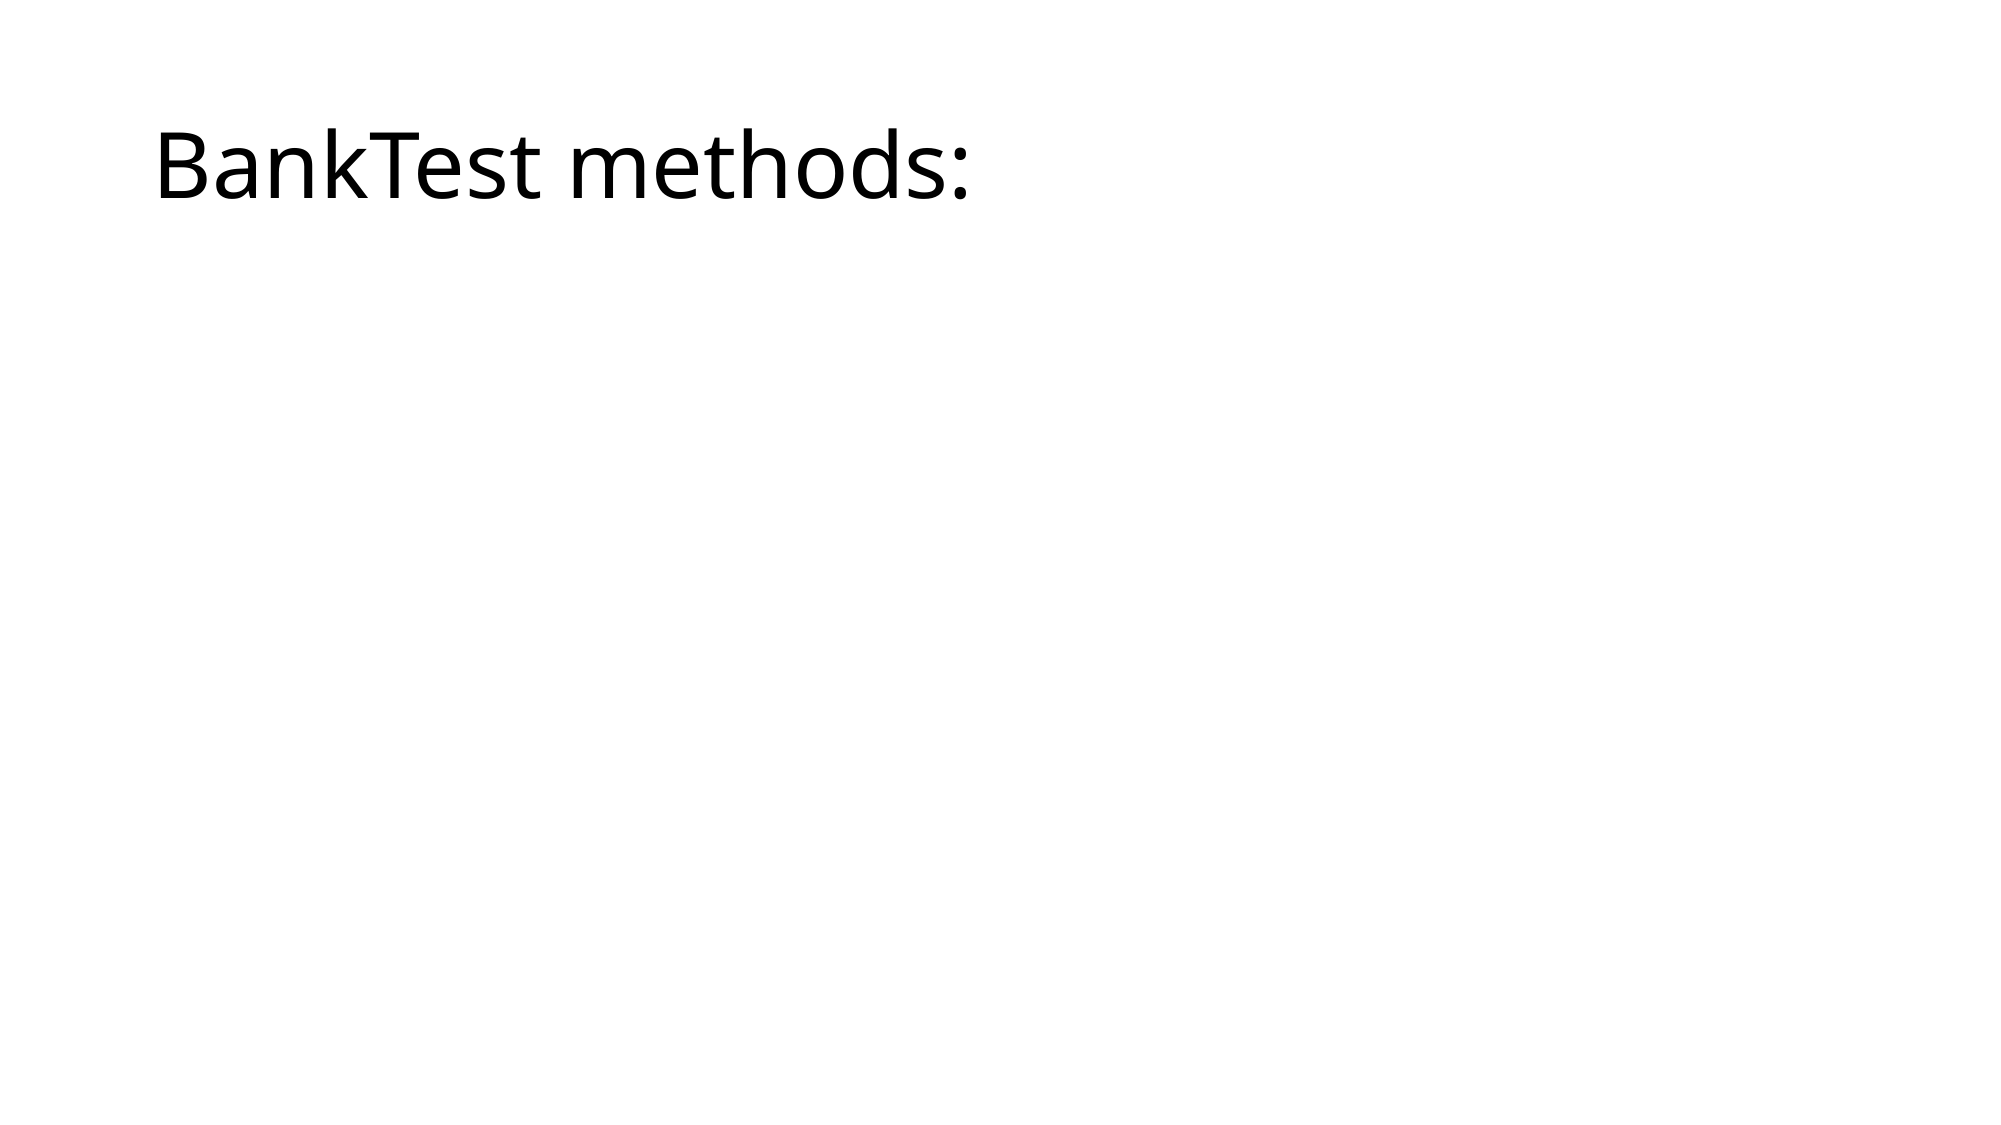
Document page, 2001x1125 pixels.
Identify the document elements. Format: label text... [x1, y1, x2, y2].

title BankTest methods: [137, 59, 1863, 278]
